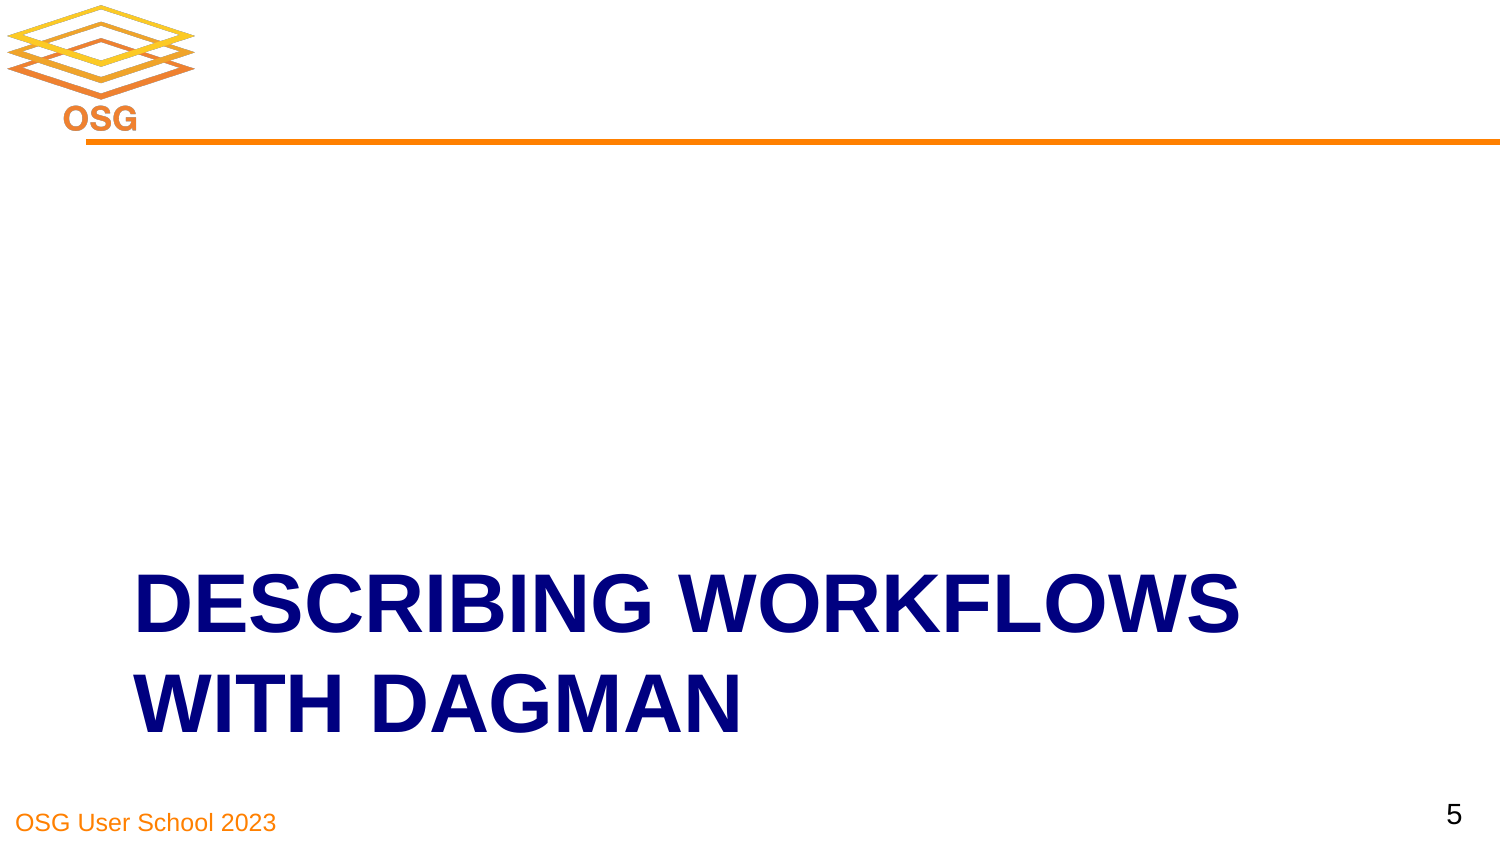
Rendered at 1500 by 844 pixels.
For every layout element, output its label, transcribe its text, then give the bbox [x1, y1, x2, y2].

slide_number ‹#› [1431, 787, 1500, 844]
picture [7, 5, 195, 131]
title DESCRIBING WORKFLOWS WITH DAGMAN [118, 542, 1394, 710]
